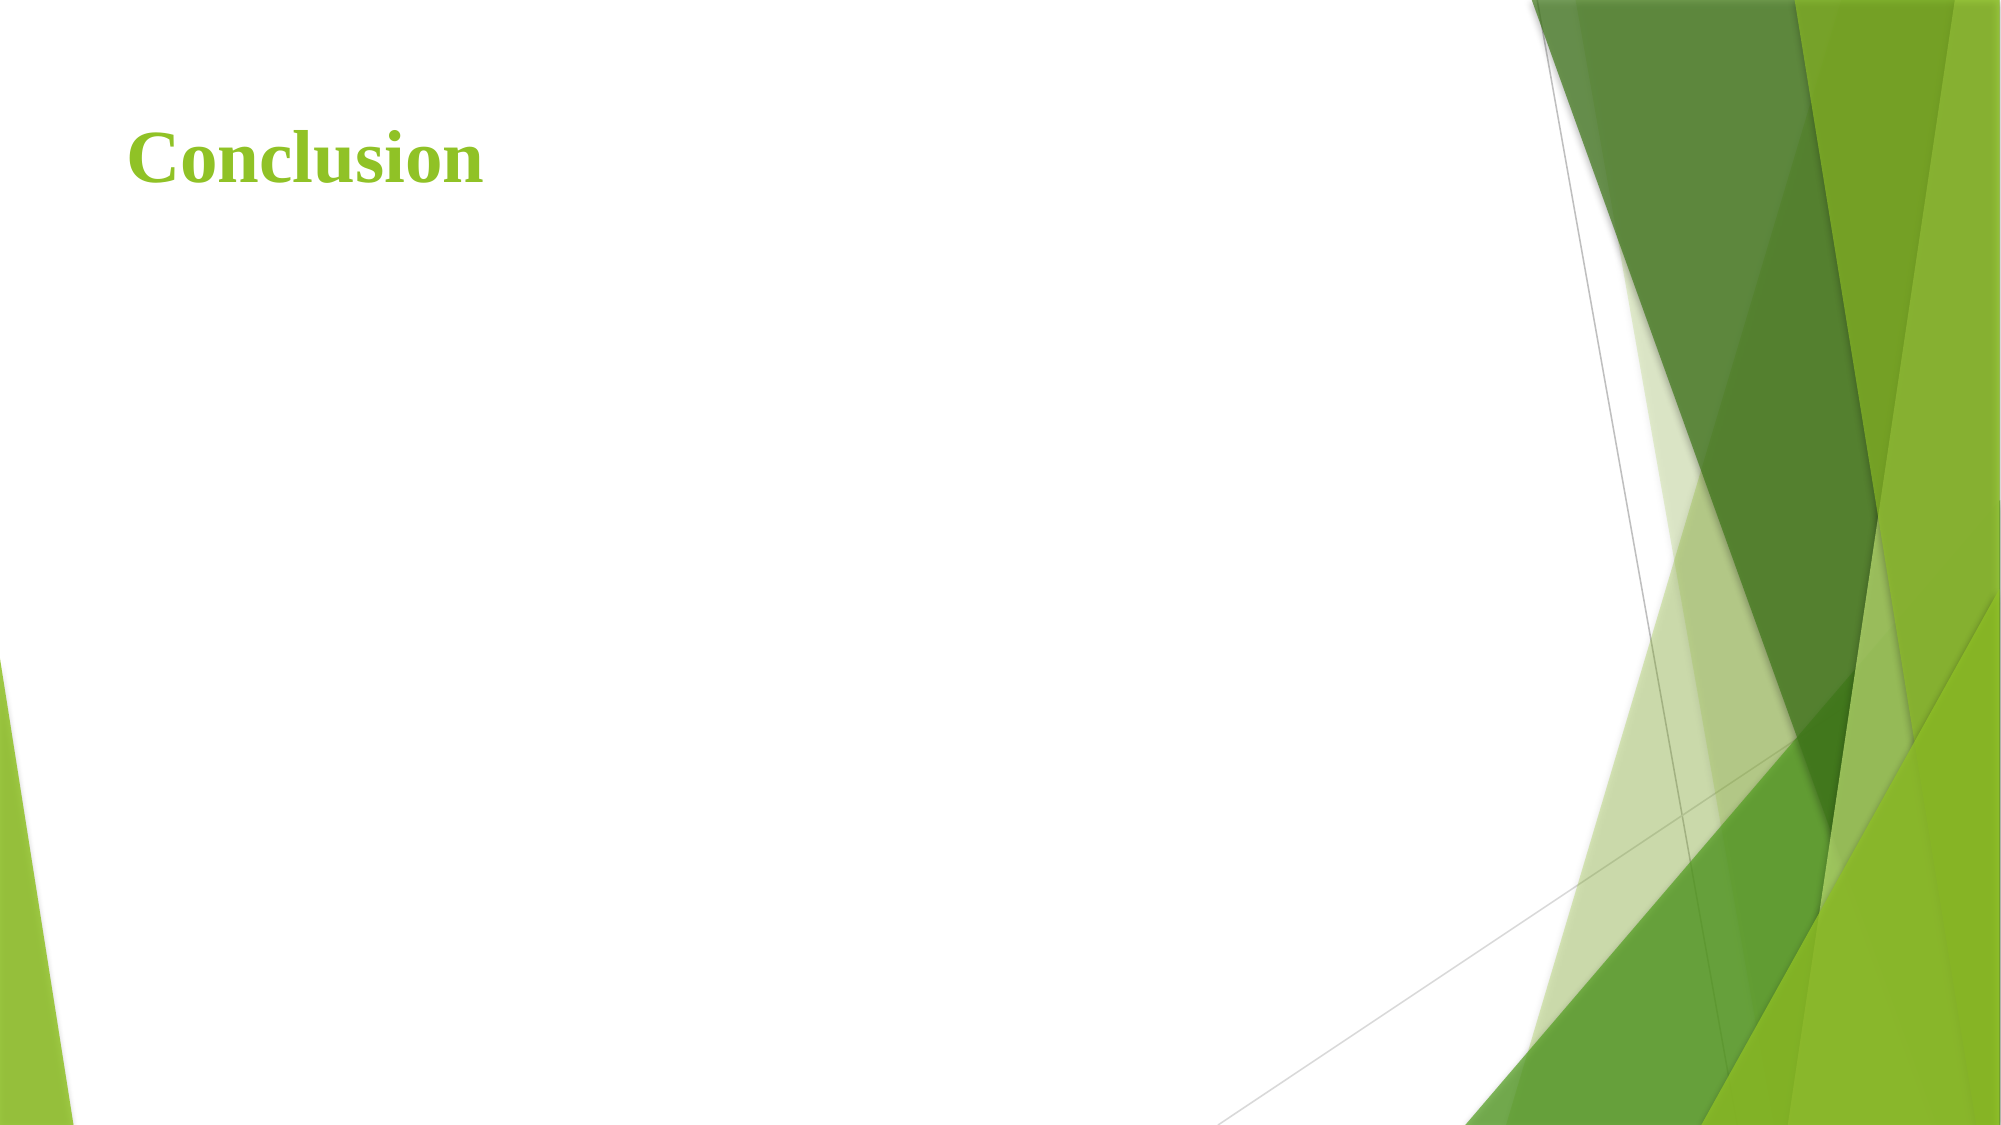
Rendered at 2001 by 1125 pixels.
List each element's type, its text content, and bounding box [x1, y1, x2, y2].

title Conclusion [111, 99, 1522, 317]
